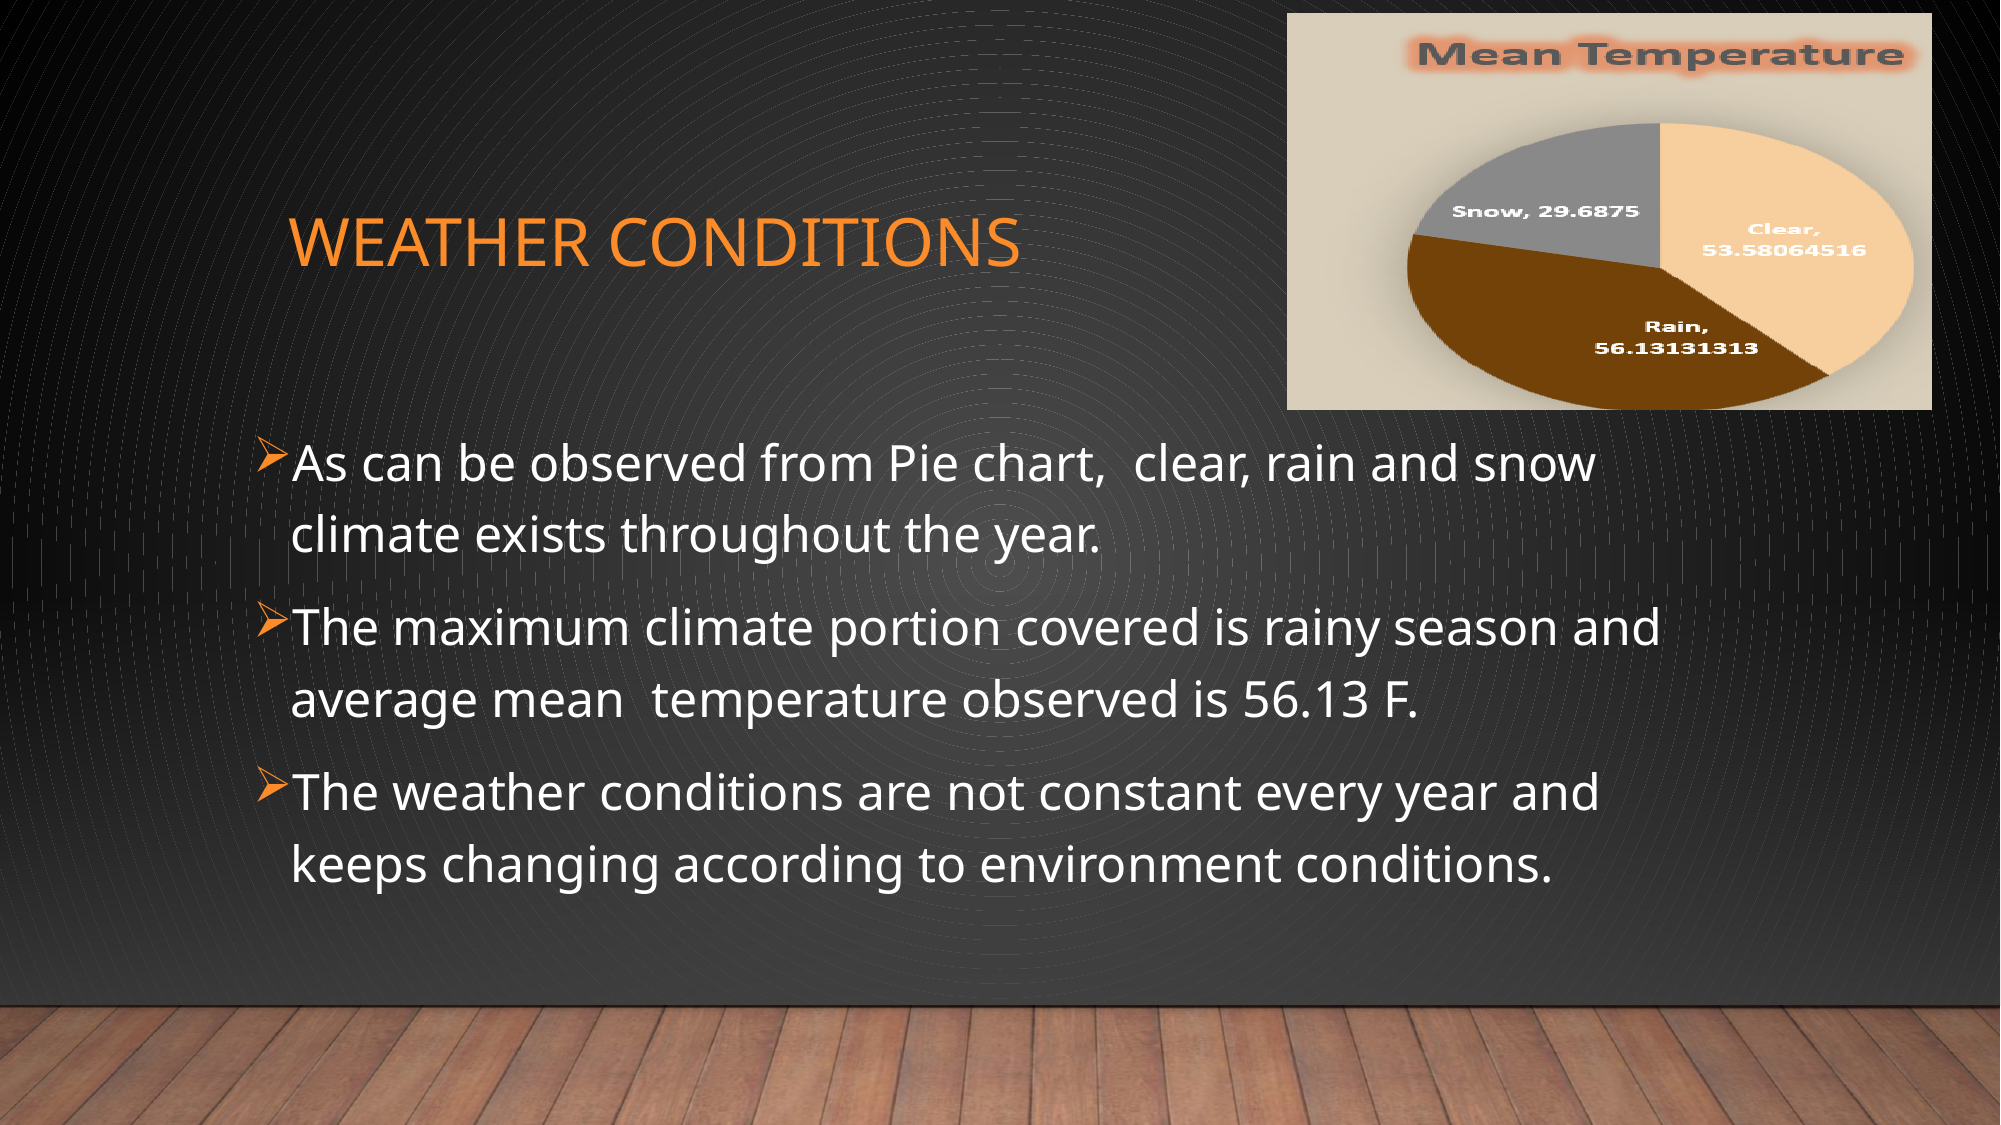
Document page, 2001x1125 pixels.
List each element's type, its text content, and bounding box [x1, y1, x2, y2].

picture [1287, 13, 1933, 410]
list As can be observed from Pie chart, clear, rain and snow climate exists throughout the year. The maximum climate portion covered is rainy season and average mean temperature observed is 56.13 F. The weather conditions are not constant every year and keeps changing according to environment conditions. [238, 330, 1763, 905]
title Weather conditions [0, 158, 1287, 331]
picture [0, 1005, 2000, 1125]
